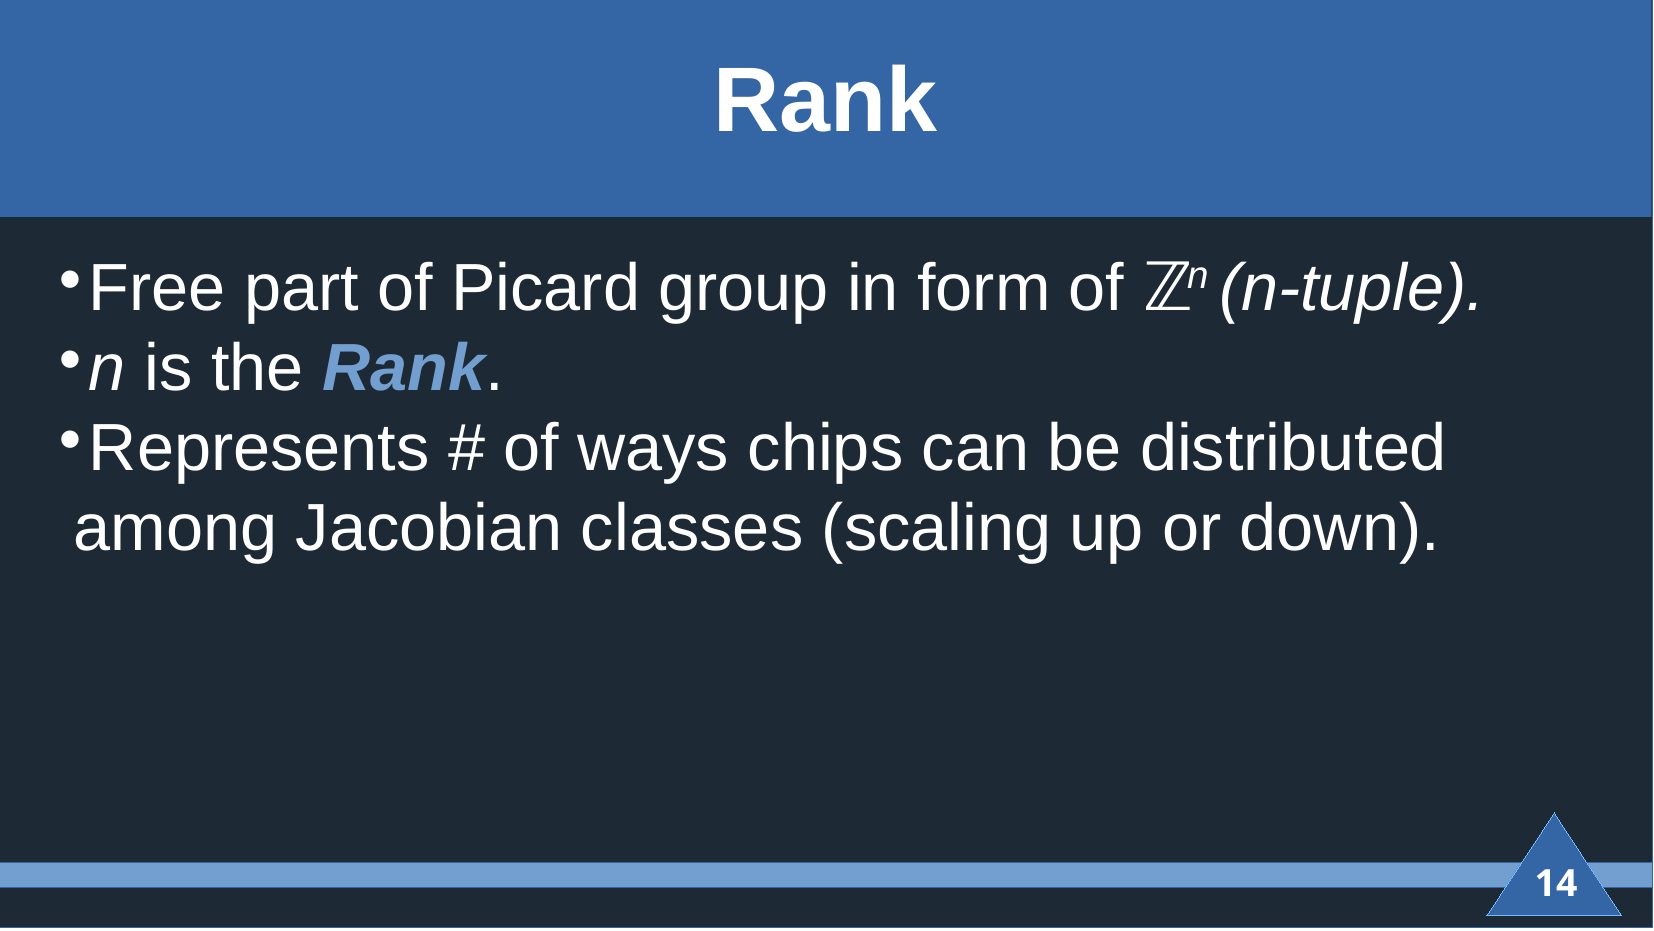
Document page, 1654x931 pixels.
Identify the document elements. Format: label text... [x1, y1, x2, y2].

title Rank [59, 37, 1593, 153]
list Free part of Picard group in form of ℤn (n-tuple). n is the Rank. Represents # of ways chips can be distributed among Jacobian classes (scaling up or down). [59, 243, 1593, 862]
